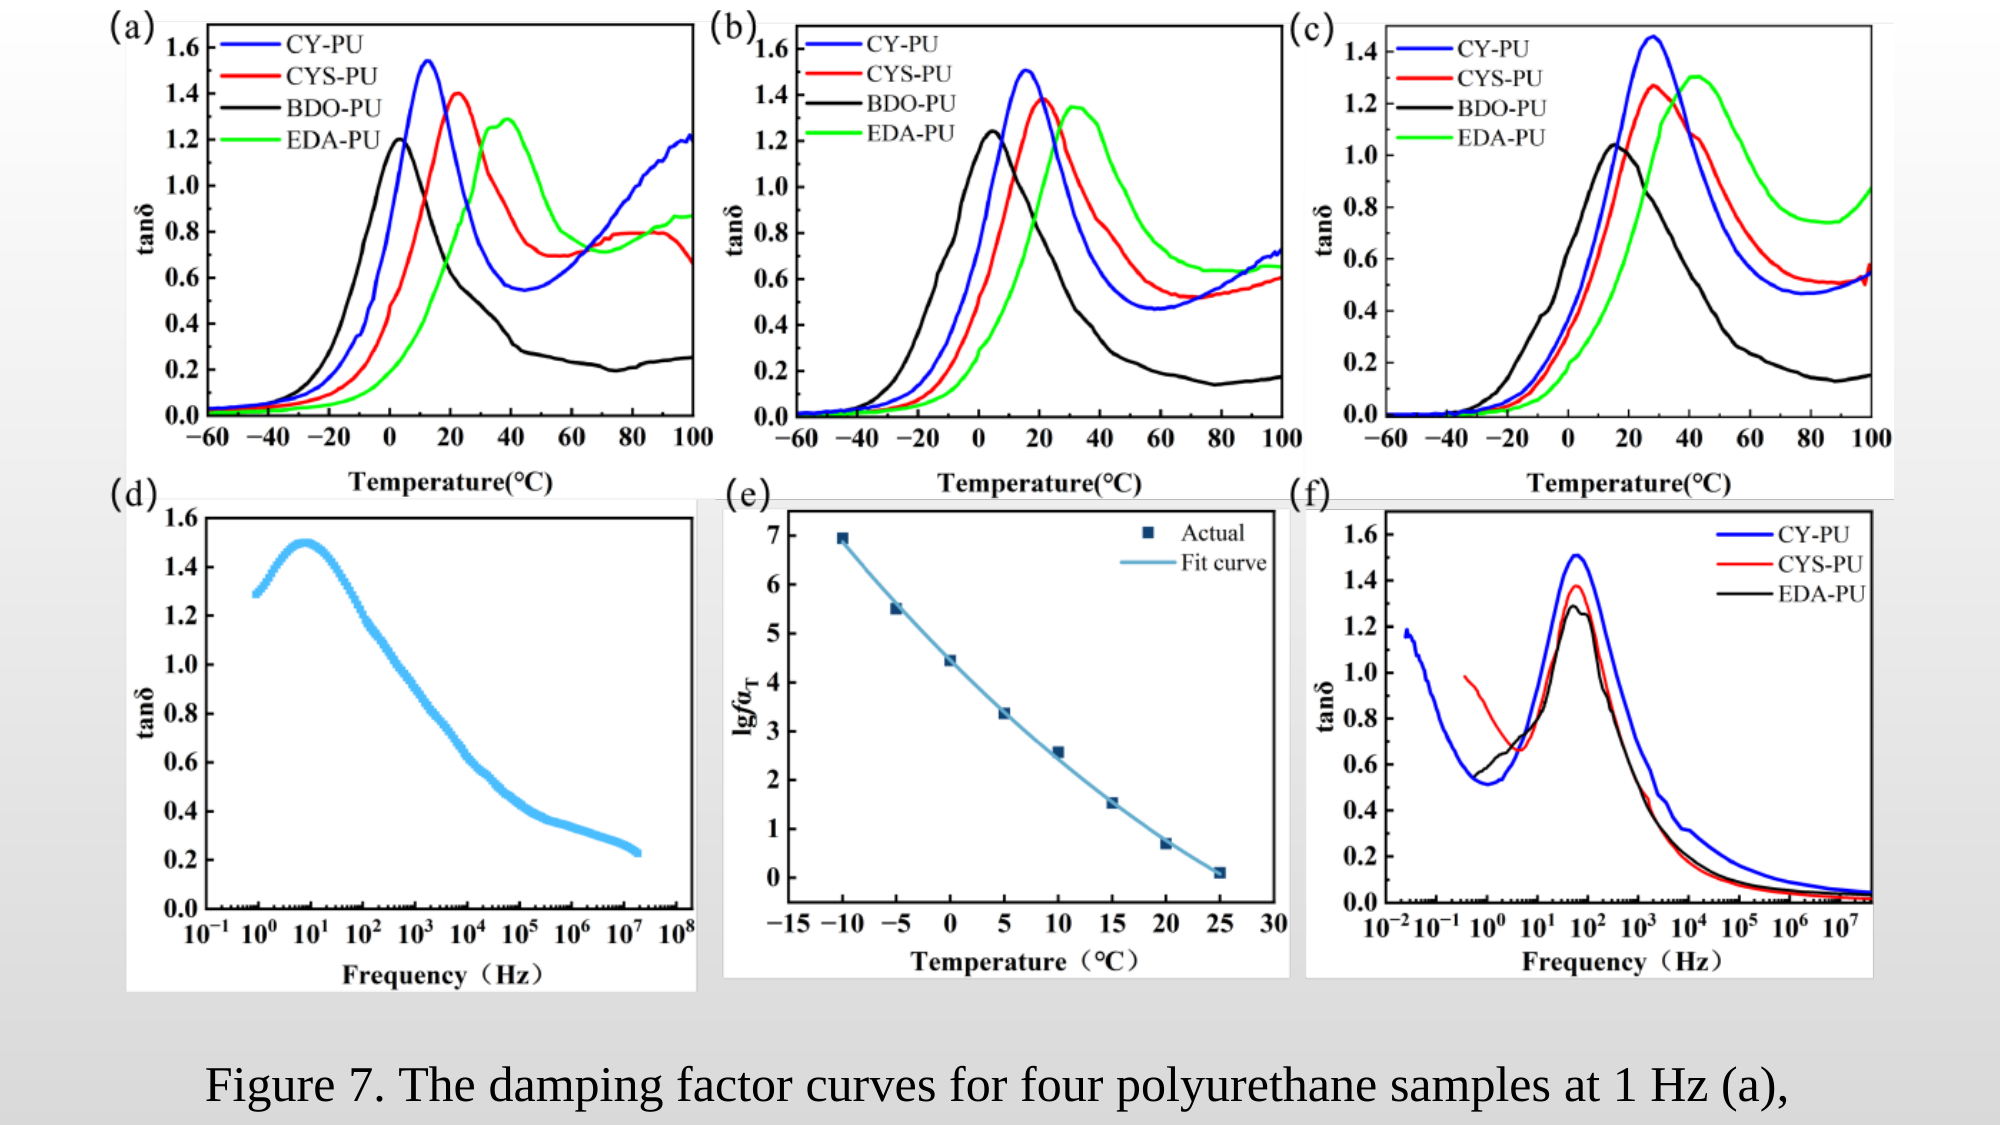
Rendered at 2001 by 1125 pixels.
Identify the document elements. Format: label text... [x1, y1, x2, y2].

picture [81, 0, 1894, 992]
text_box Figure 7. The damping factor curves for four polyurethane samples at 1 Hz (a), 10 Hz (b) and 50 Hz (c), respectively. (d) Master curve of CY-PU. (e) The translation factor of the CY-PU fits the curve. (f) Frequency extrapolation curve of CYS-PU, EDA-PU and CY-PU. [190, 1044, 1844, 1125]
